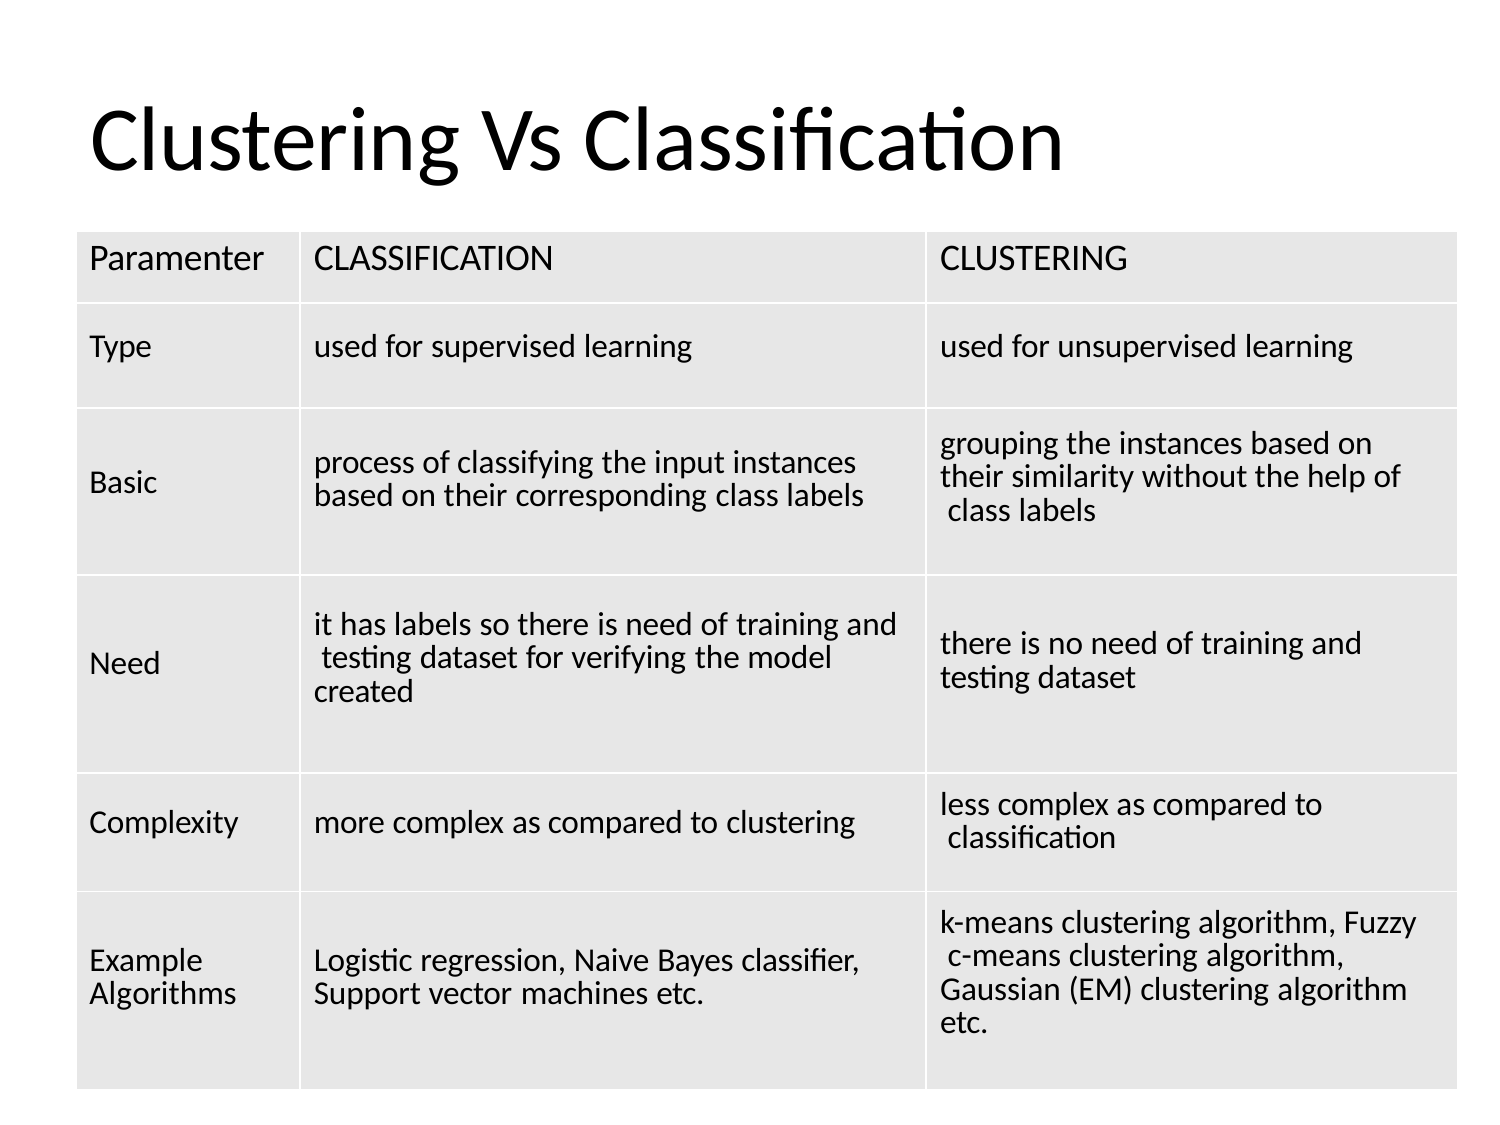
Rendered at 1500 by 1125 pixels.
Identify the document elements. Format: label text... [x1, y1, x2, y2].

table_cell less complex as compared to classification [927, 774, 1457, 891]
table_header CLUSTERING [927, 232, 1457, 302]
table_cell used for supervised learning [301, 304, 925, 407]
table_cell used for unsupervised learning [927, 304, 1457, 407]
table_cell Logistic regression, Naive Bayes classifier, Support vector machines etc. [301, 892, 925, 1089]
table_cell more complex as compared to clustering [301, 774, 925, 891]
table_cell Example Algorithms [77, 892, 299, 1089]
table_header Paramenter [77, 232, 299, 302]
table_cell Basic [77, 409, 299, 574]
table_cell k-means clustering algorithm, Fuzzy c-means clustering algorithm, Gaussian (EM) clustering algorithm etc. [927, 892, 1457, 1089]
title Clustering Vs Classification [87, 76, 1076, 230]
table_cell Complexity [77, 774, 299, 891]
table_cell grouping the instances based on their similarity without the help of class labels [927, 409, 1457, 574]
table_cell Need [77, 576, 299, 772]
table_header CLASSIFICATION [301, 232, 925, 302]
table_cell there is no need of training and testing dataset [927, 576, 1457, 772]
table_cell Type [77, 304, 299, 407]
table_cell process of classifying the input instances based on their corresponding class labels [301, 409, 925, 574]
table_cell it has labels so there is need of training and testing dataset for verifying the model created [301, 576, 925, 772]
